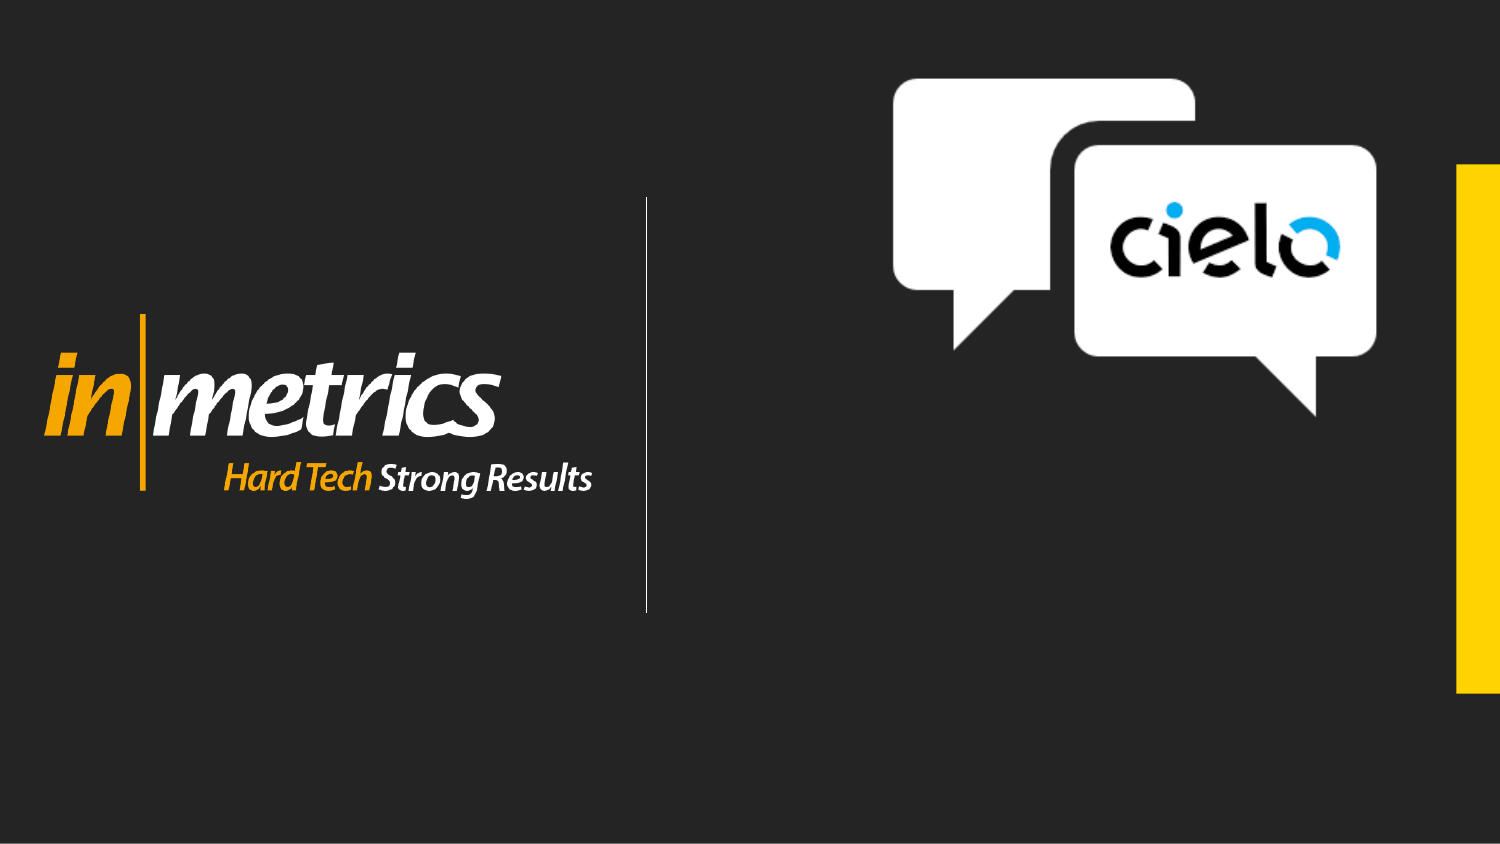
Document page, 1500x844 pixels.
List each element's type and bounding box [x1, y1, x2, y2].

picture [44, 314, 592, 500]
picture [1100, 190, 1348, 295]
